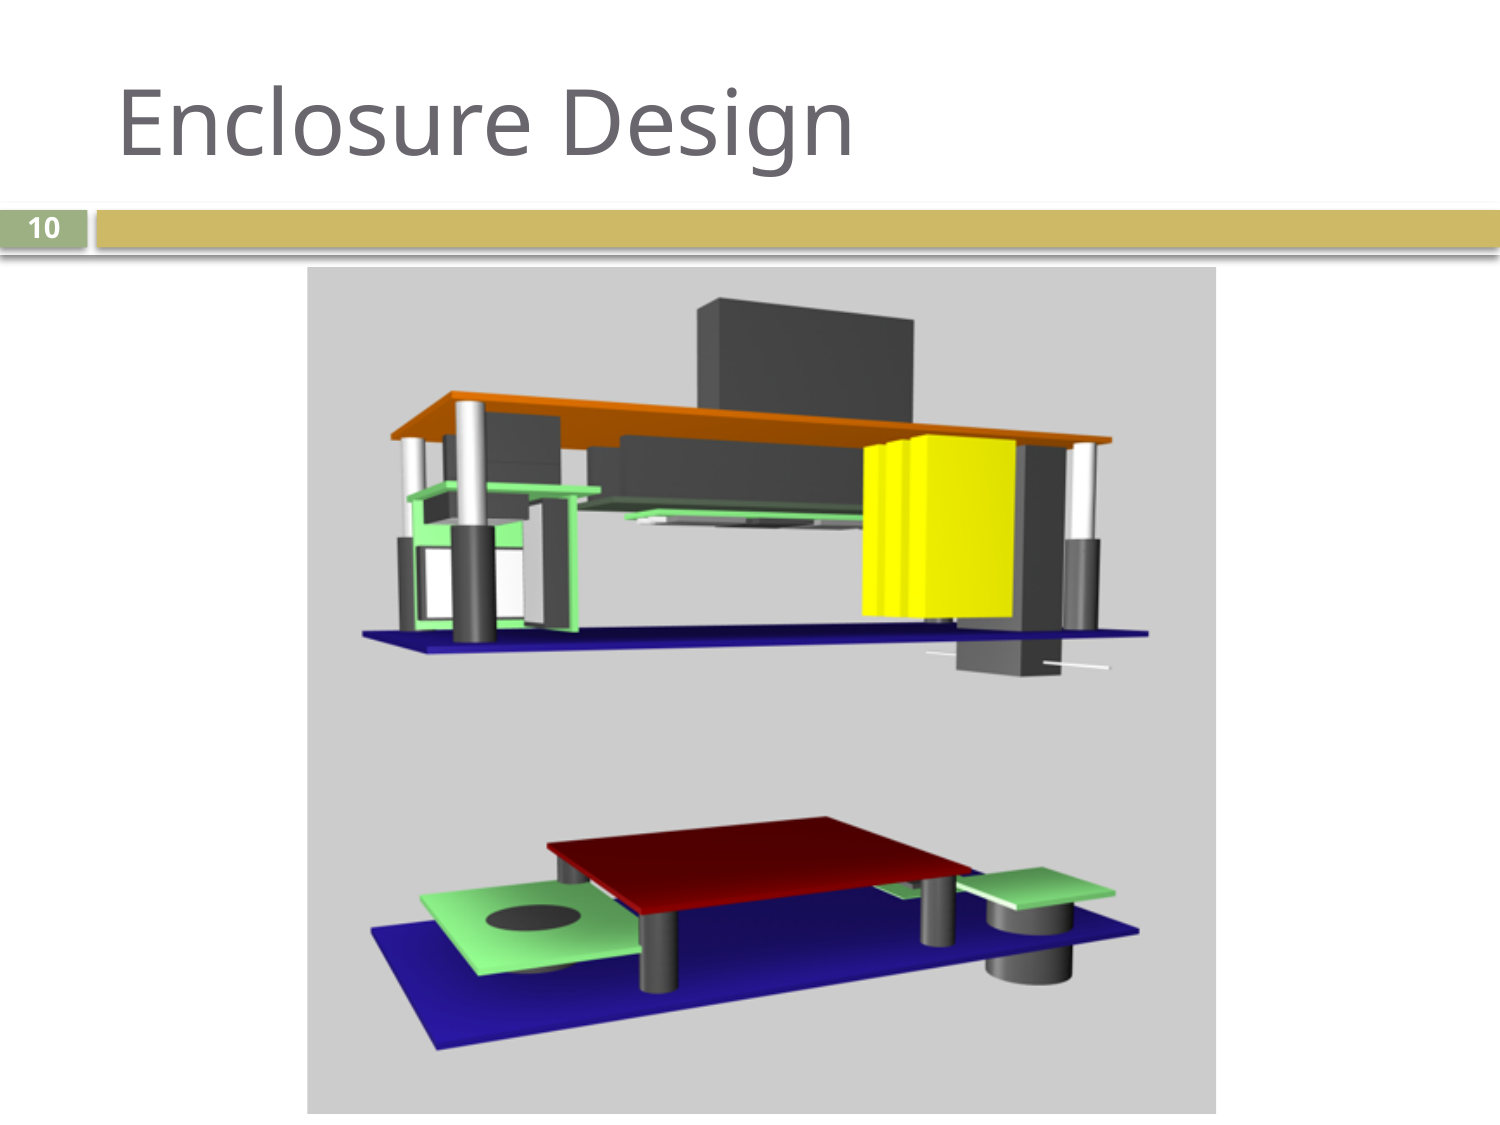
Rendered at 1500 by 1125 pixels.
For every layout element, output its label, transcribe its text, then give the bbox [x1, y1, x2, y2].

slide_number 10 [0, 208, 88, 249]
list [312, 266, 1217, 1114]
title Enclosure Design [100, 37, 1438, 200]
picture [306, 266, 312, 1114]
